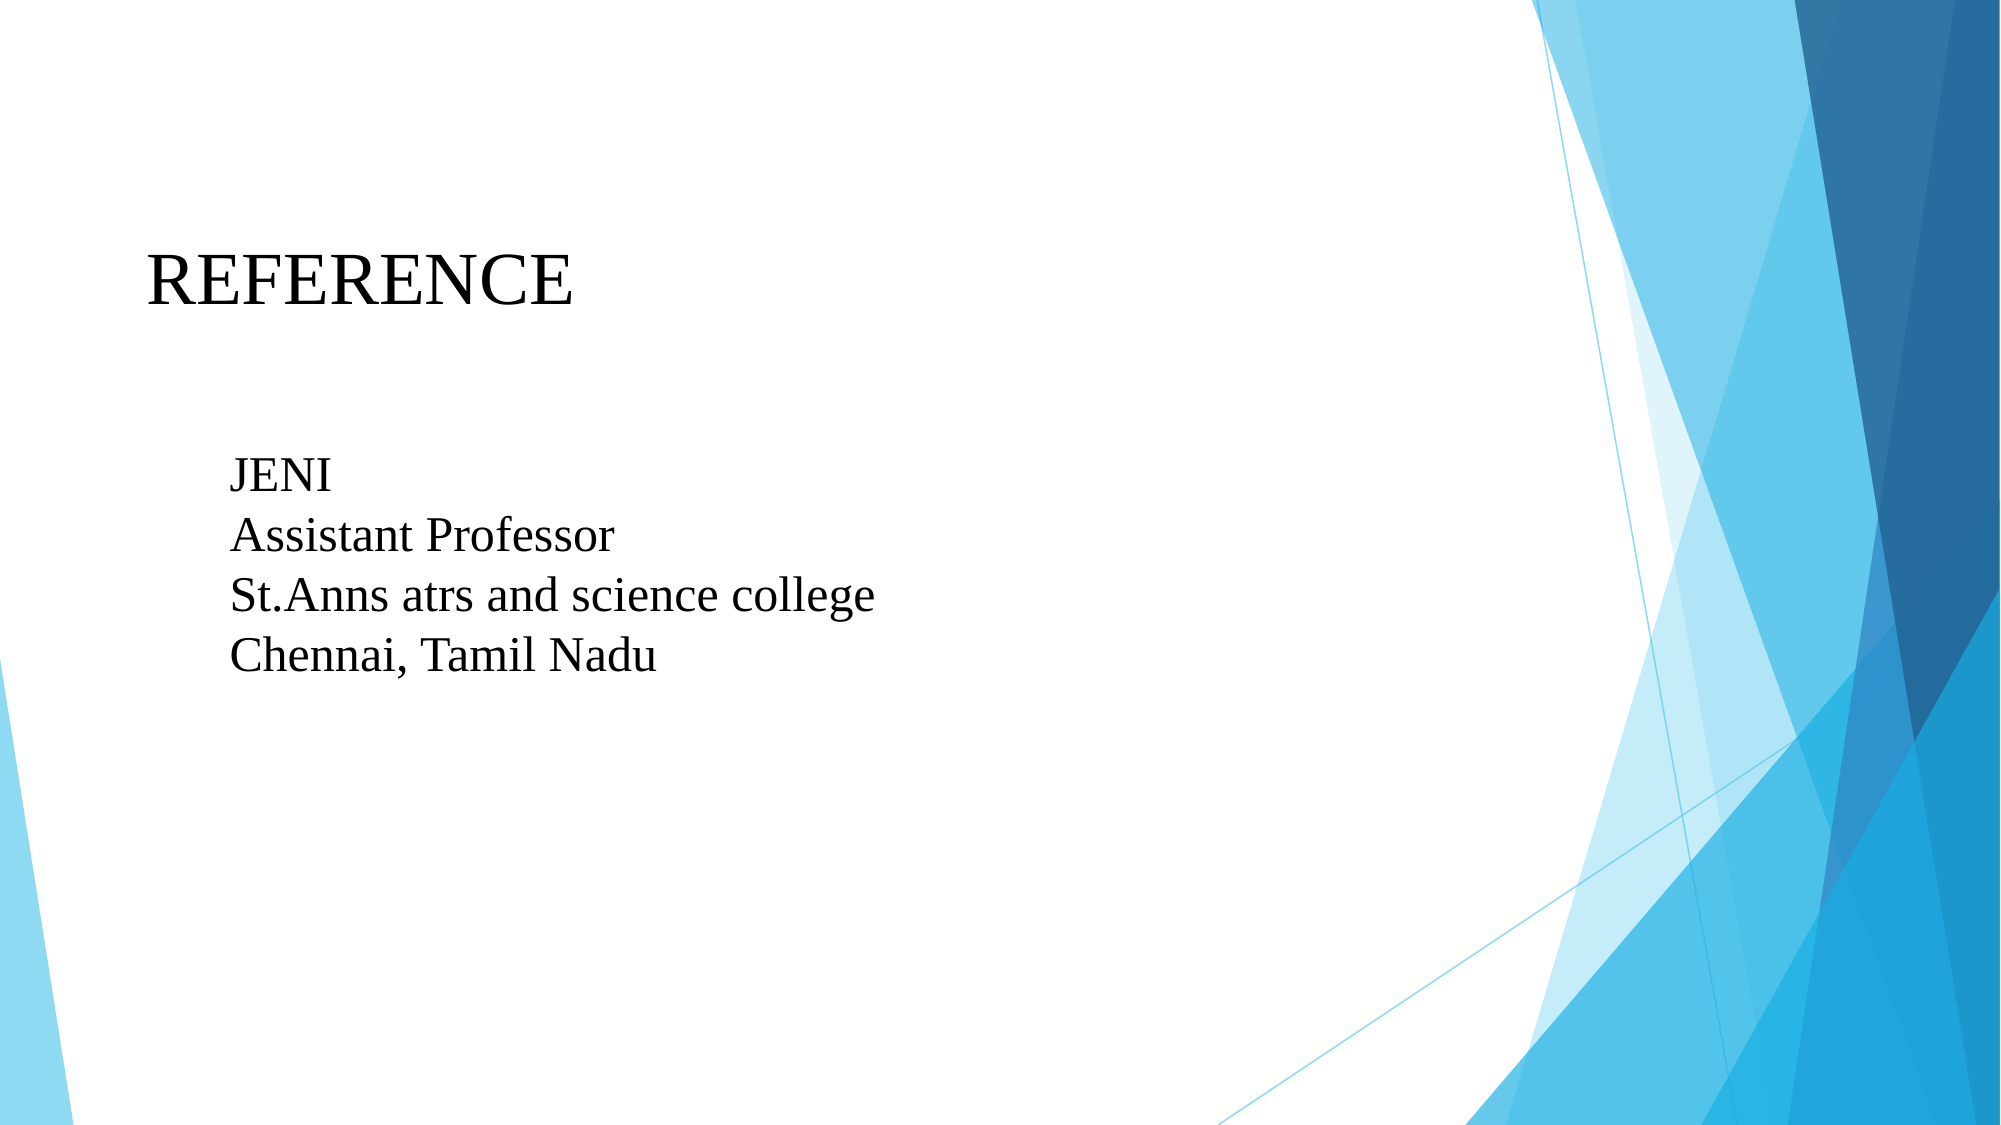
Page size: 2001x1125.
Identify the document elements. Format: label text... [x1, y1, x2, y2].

text_box REFERENCE [131, 222, 1034, 328]
text_box JENI Assistant Professor St.Anns atrs and science college Chennai, Tamil Nadu [214, 433, 1216, 689]
